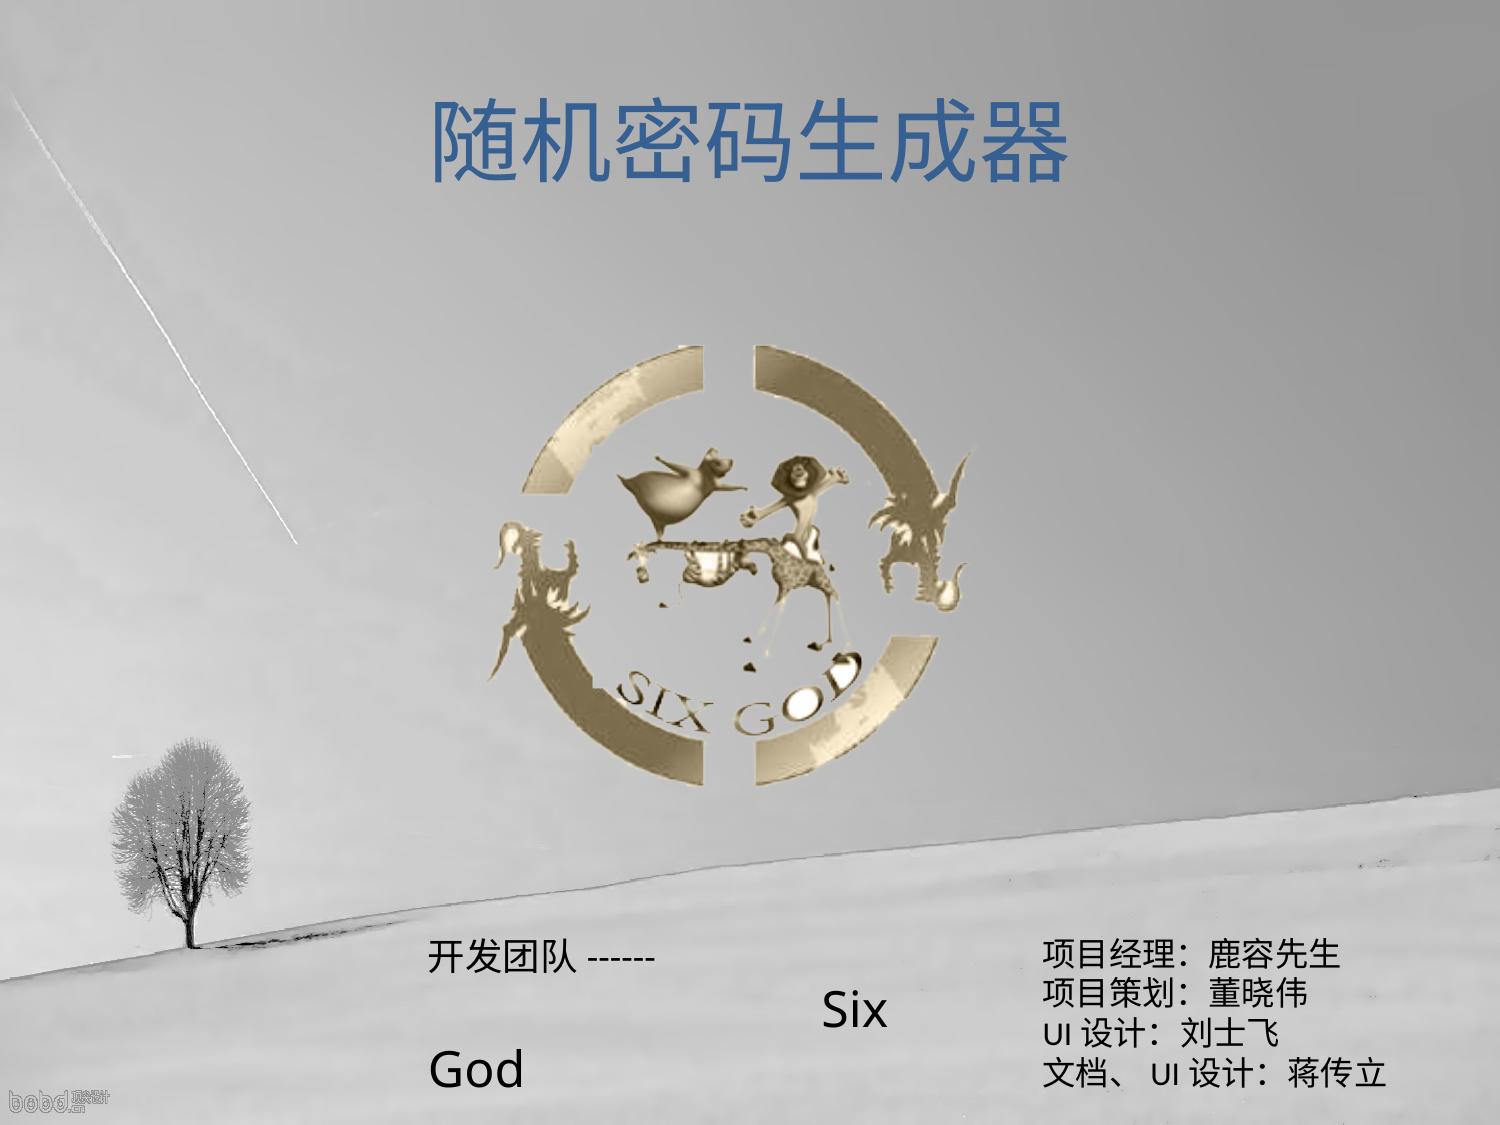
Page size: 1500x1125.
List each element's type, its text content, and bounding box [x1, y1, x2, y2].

text_box 项目经理：鹿容先生 项目策划：董晓伟 UI设计：刘士飞 文档、UI设计：蒋传立 [1027, 925, 1403, 1100]
title 随机密码生成器 [75, 45, 1425, 233]
picture [0, 0, 1500, 1125]
text_box 开发团队------ Six God [413, 925, 955, 1105]
